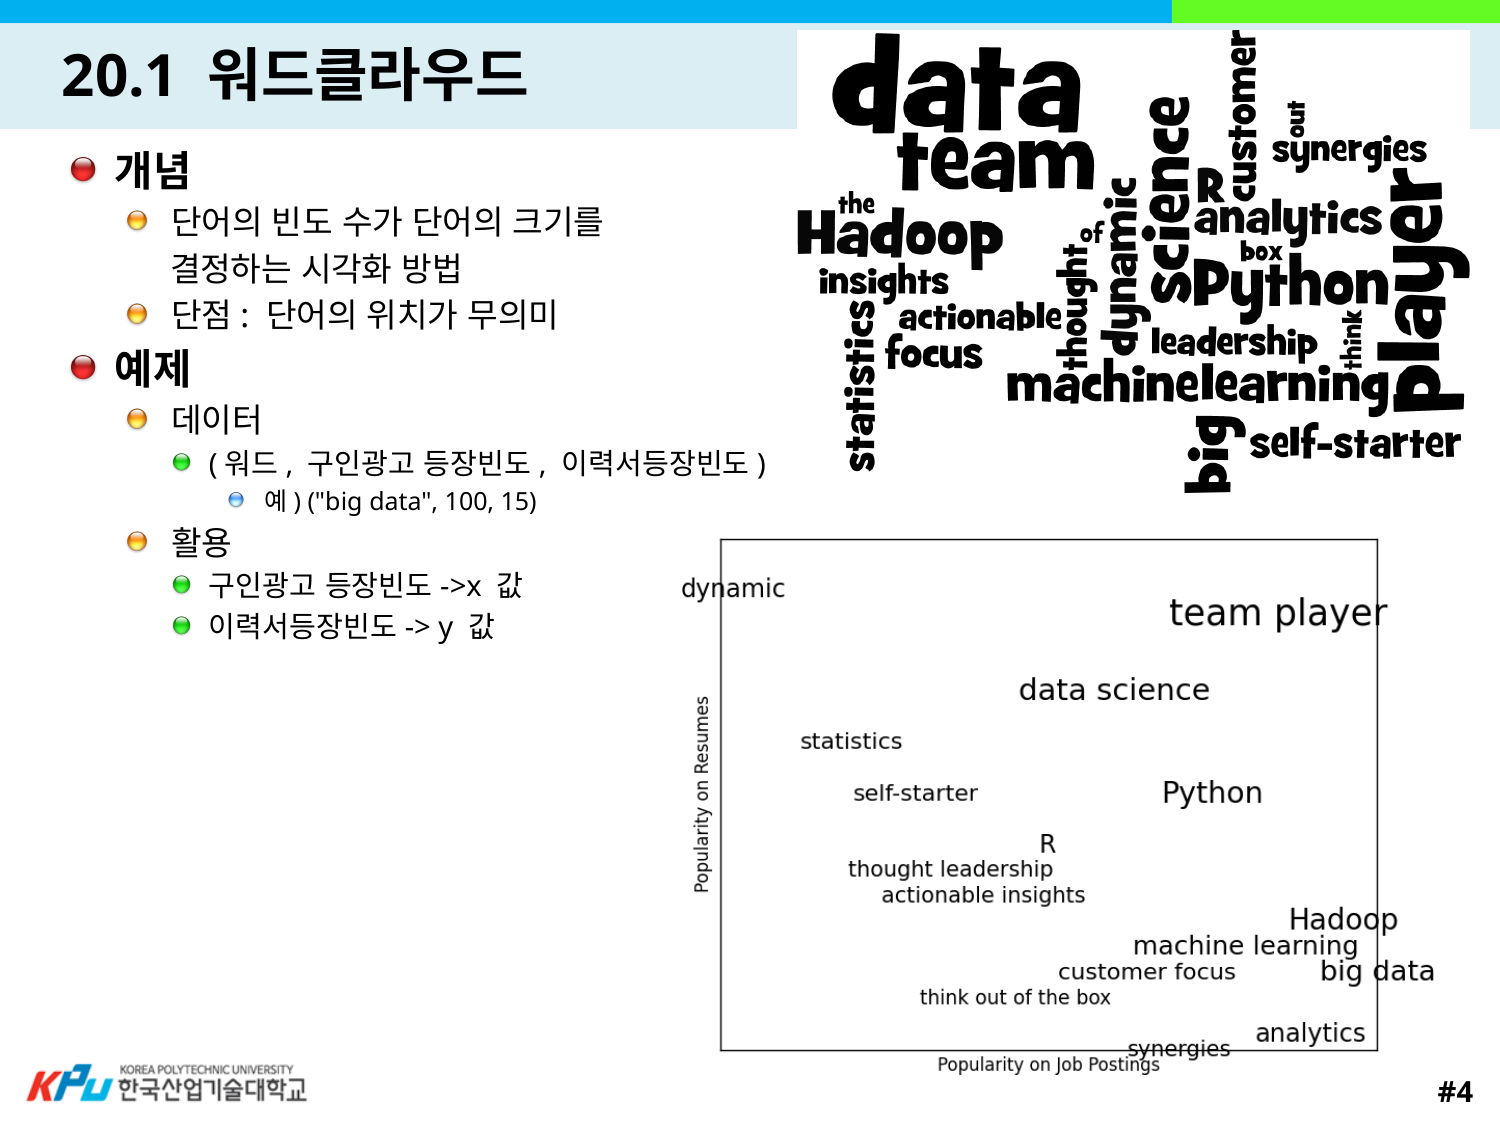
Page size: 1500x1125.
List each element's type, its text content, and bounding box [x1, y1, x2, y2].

picture [125, 407, 149, 432]
text_box 개념 단어의 빈도 수가 단어의 크기를 결정하는 시각화 방법 단점: 단어의 위치가 무의미 예제 데이터 (워드, 구인광고 등장빈도, 이력서등장빈도) 예) ("big data", 100, 15) 활용 구인광고 등장빈도->x 값 이력서등장빈도-> y 값 [53, 137, 1446, 1047]
picture [227, 491, 245, 509]
picture [171, 574, 192, 596]
picture [171, 615, 192, 637]
picture [125, 530, 149, 554]
picture [68, 155, 98, 185]
picture [682, 538, 1434, 1076]
picture [125, 209, 149, 233]
picture [125, 302, 149, 327]
picture [68, 353, 98, 383]
picture [796, 30, 1470, 494]
title 20.1 워드클라우드 [46, 40, 791, 106]
picture [171, 452, 192, 473]
picture [19, 1058, 313, 1110]
